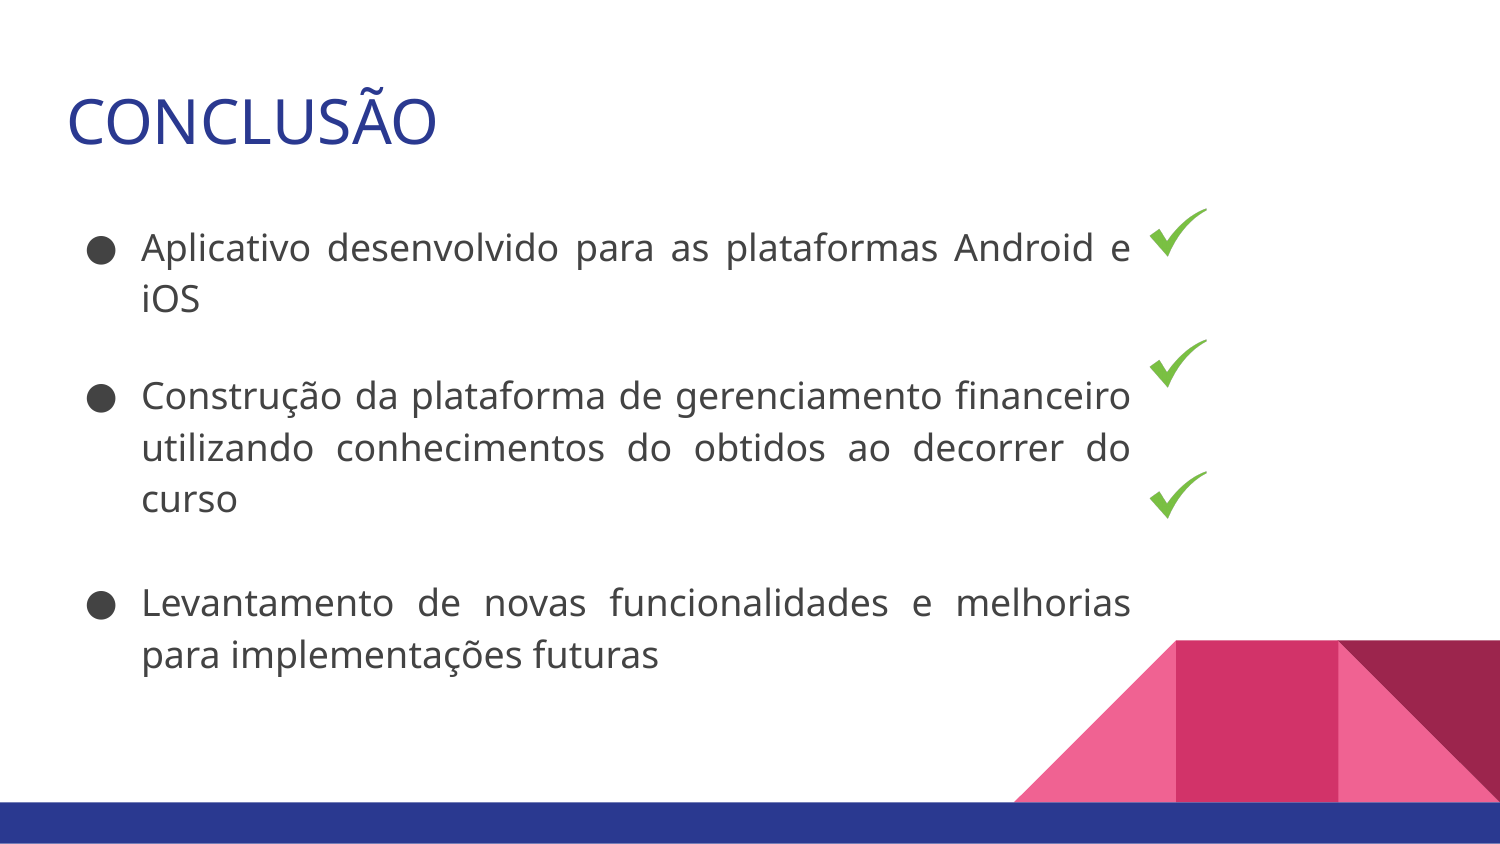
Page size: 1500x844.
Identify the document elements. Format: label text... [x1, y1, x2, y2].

picture [1147, 201, 1210, 264]
picture [1147, 463, 1210, 526]
list Aplicativo desenvolvido para as plataformas Android e iOS Construção da plataforma de gerenciamento financeiro utilizando conhecimentos do obtidos ao decorrer do curso Levantamento de novas funcionalidades e melhorias para implementações futuras [51, 201, 1148, 750]
title CONCLUSÃO [51, 67, 1449, 167]
picture [1147, 332, 1210, 395]
